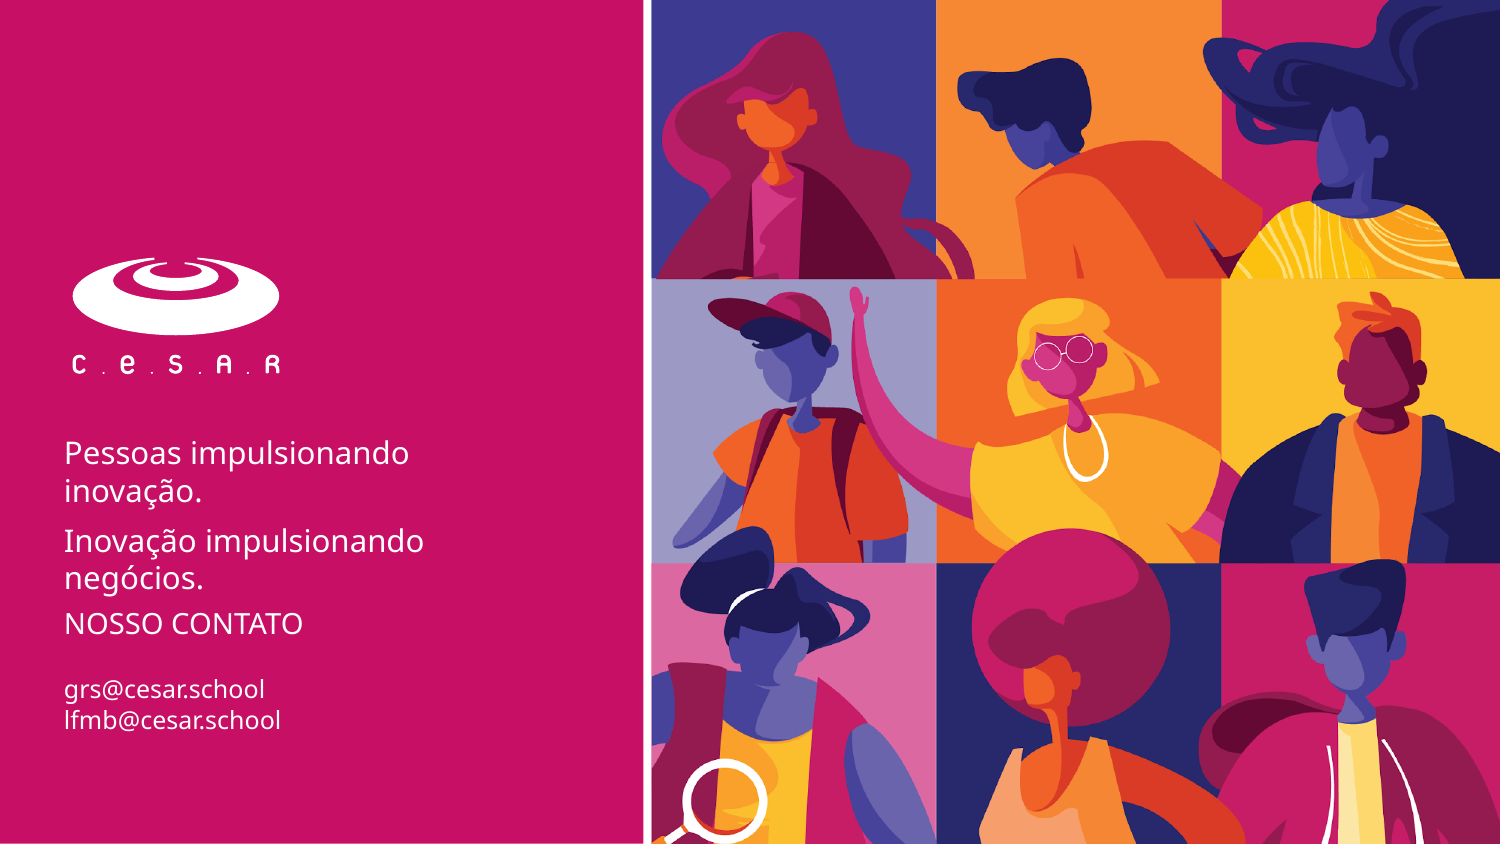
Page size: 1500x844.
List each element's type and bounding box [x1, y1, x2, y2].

text_box [72, 257, 280, 375]
picture [0, 0, 1500, 844]
